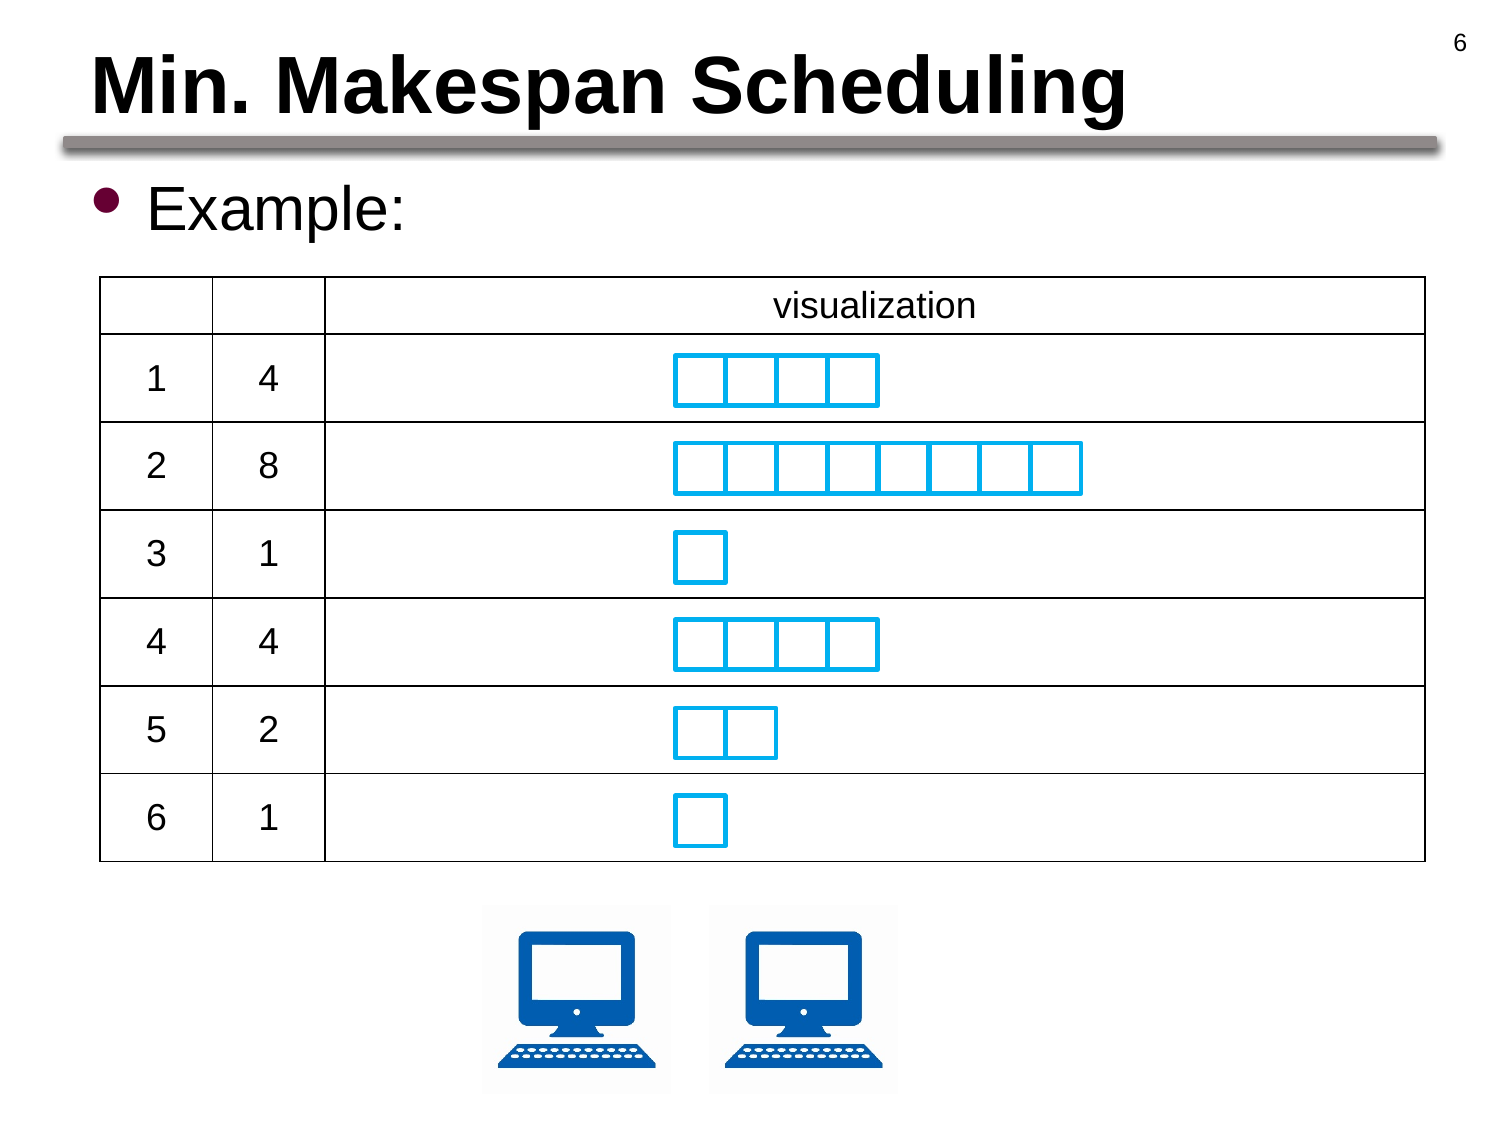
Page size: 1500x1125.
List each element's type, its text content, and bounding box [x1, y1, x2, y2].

text_box [675, 532, 726, 583]
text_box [674, 707, 777, 759]
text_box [674, 355, 879, 407]
picture [482, 905, 671, 1095]
title Min. Makespan Scheduling [75, 20, 1425, 138]
text_box [675, 795, 726, 846]
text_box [674, 619, 879, 671]
slide_number 6 [1131, 18, 1483, 62]
picture [709, 905, 899, 1095]
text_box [674, 442, 1082, 494]
